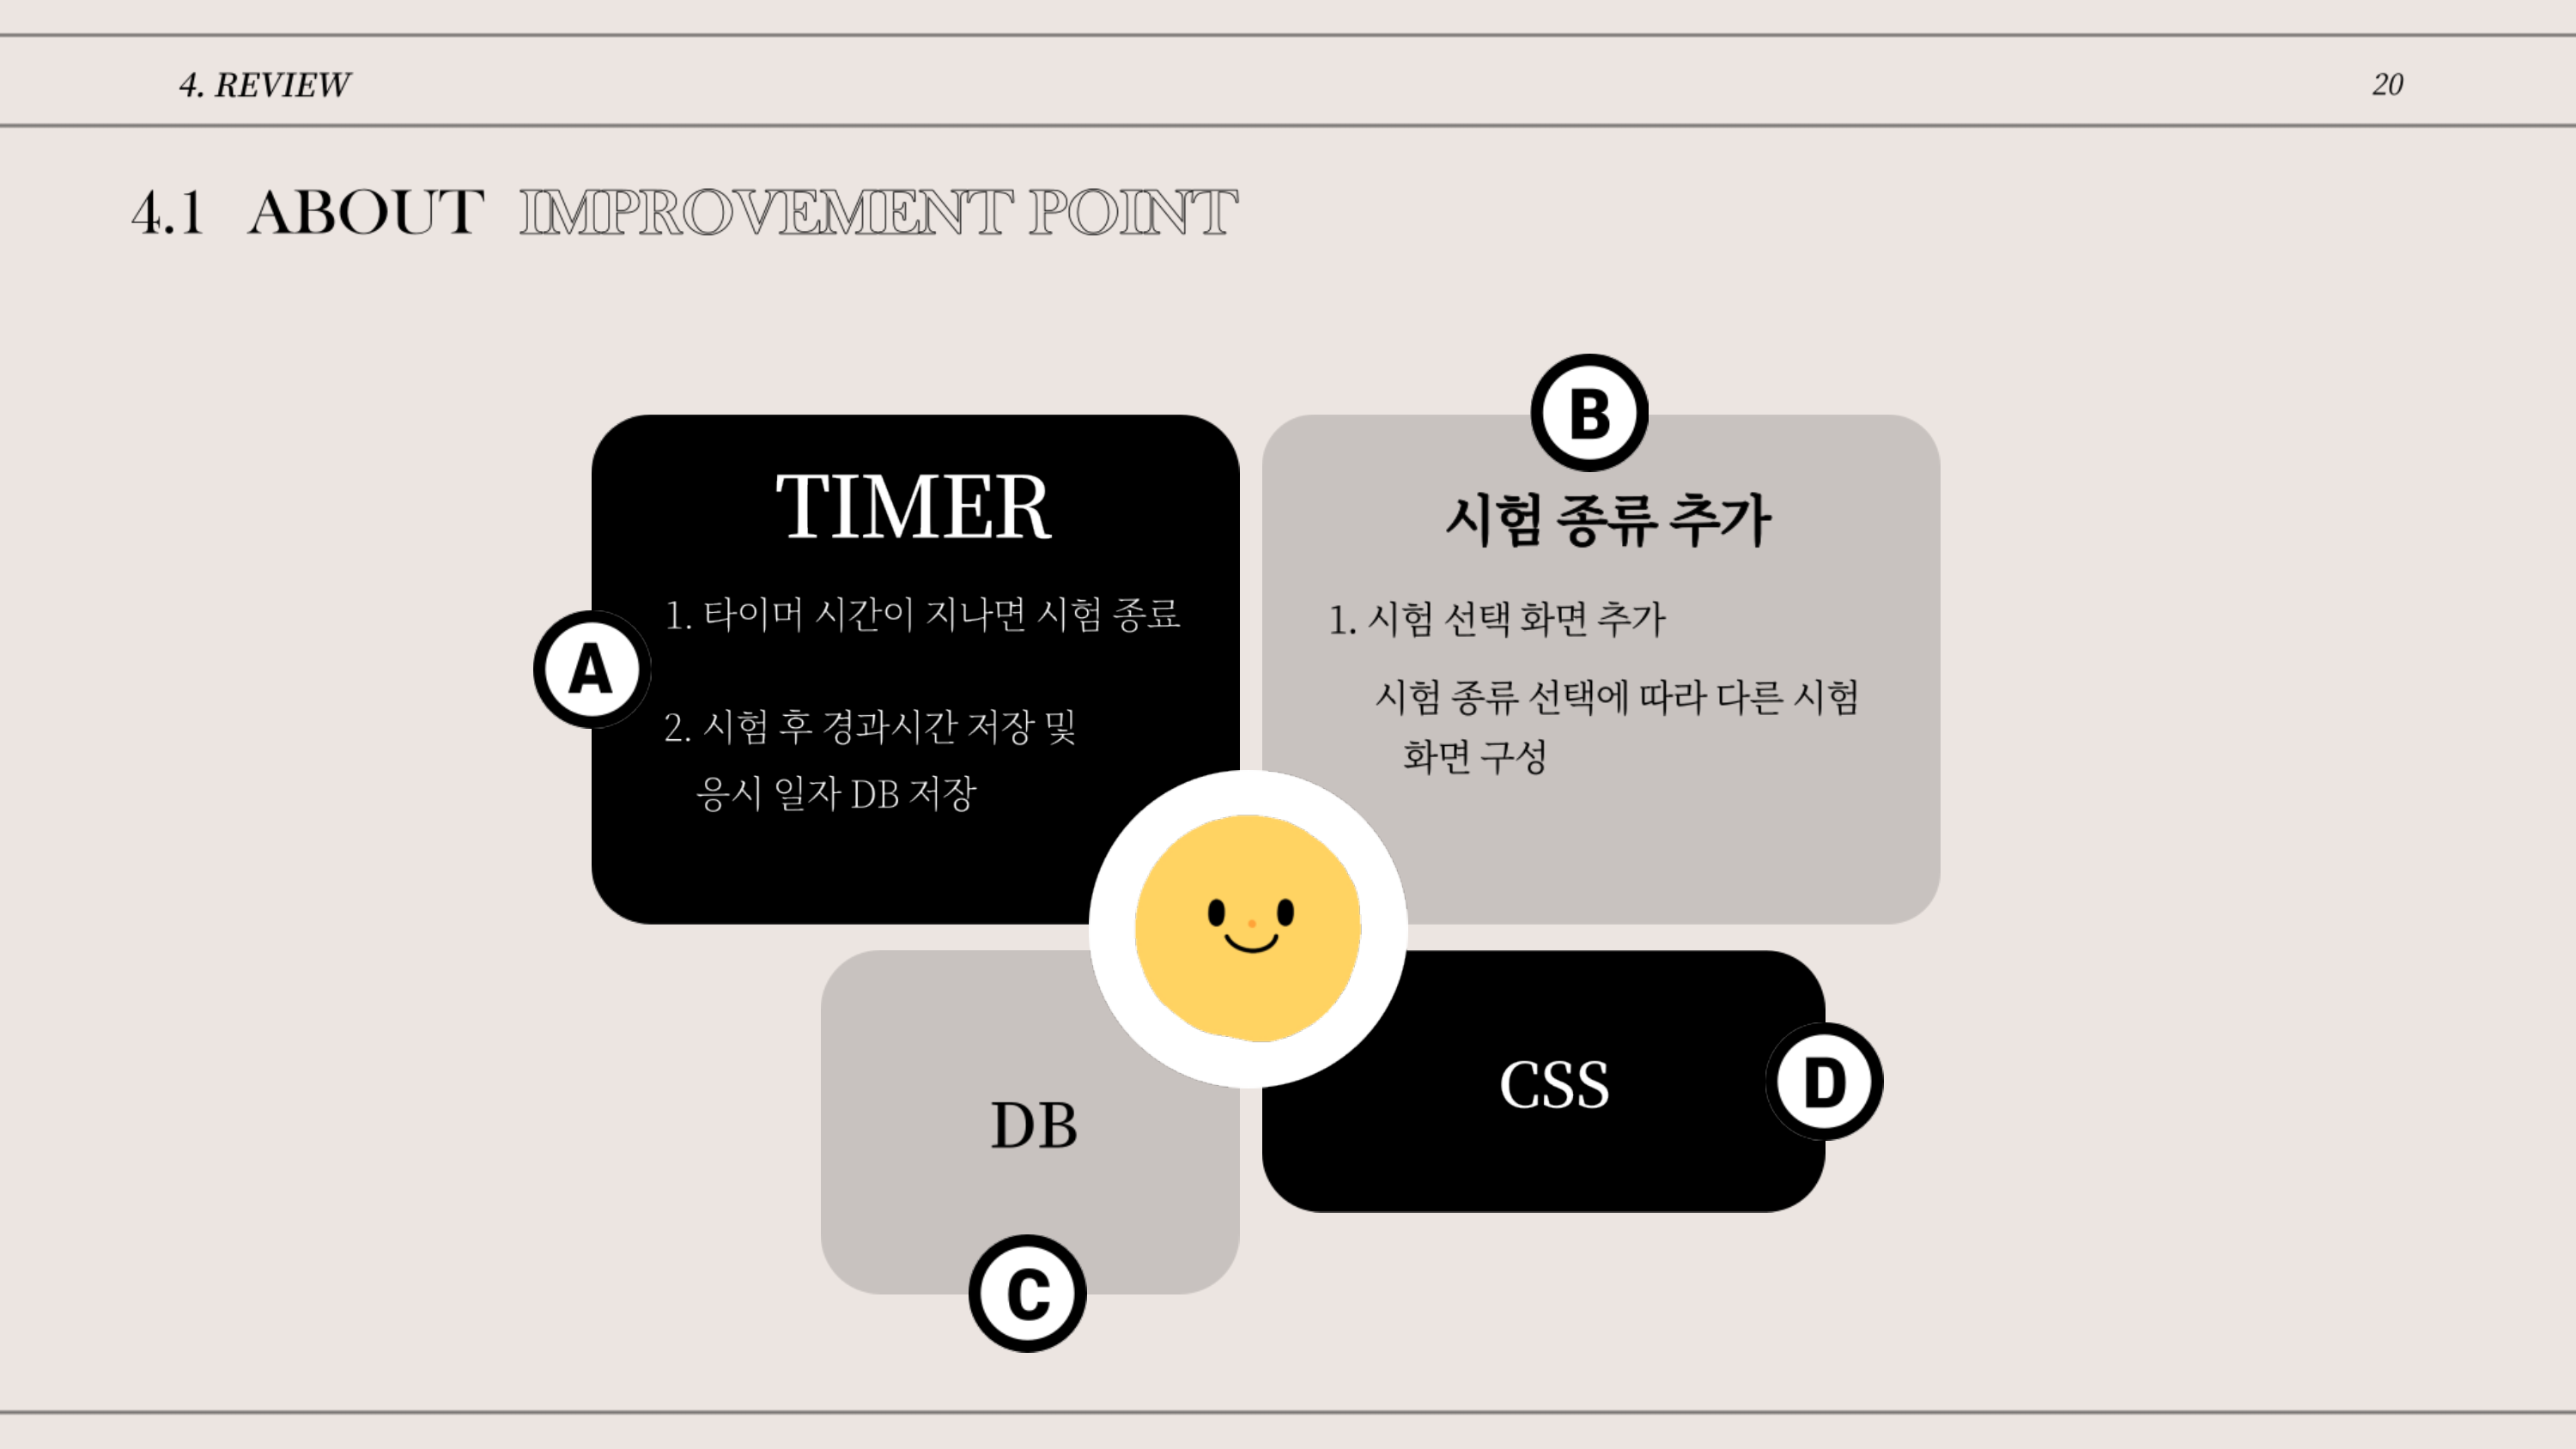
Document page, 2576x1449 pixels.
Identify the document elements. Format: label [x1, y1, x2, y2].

text_box [1089, 769, 1408, 1088]
picture [658, 694, 1097, 830]
picture [1116, 796, 1639, 1139]
text_box [969, 1234, 1087, 1353]
picture [2210, 58, 2415, 111]
picture [1368, 664, 1888, 793]
picture [645, 427, 1200, 651]
text_box [533, 610, 652, 729]
text_box [821, 1096, 1240, 1294]
text_box [1530, 354, 1649, 469]
text_box [1765, 1022, 1884, 1142]
text_box [0, 1407, 2576, 1419]
text_box [821, 950, 1084, 1068]
picture [1322, 585, 1684, 656]
text_box [1262, 950, 1826, 1214]
picture [1369, 470, 1797, 573]
text_box [592, 735, 1086, 925]
text_box [0, 120, 2576, 132]
picture [816, 1069, 1108, 1179]
picture [171, 55, 364, 114]
text_box [0, 29, 2576, 41]
text_box [1262, 414, 1941, 925]
text_box [592, 414, 1240, 768]
picture [118, 142, 1317, 324]
